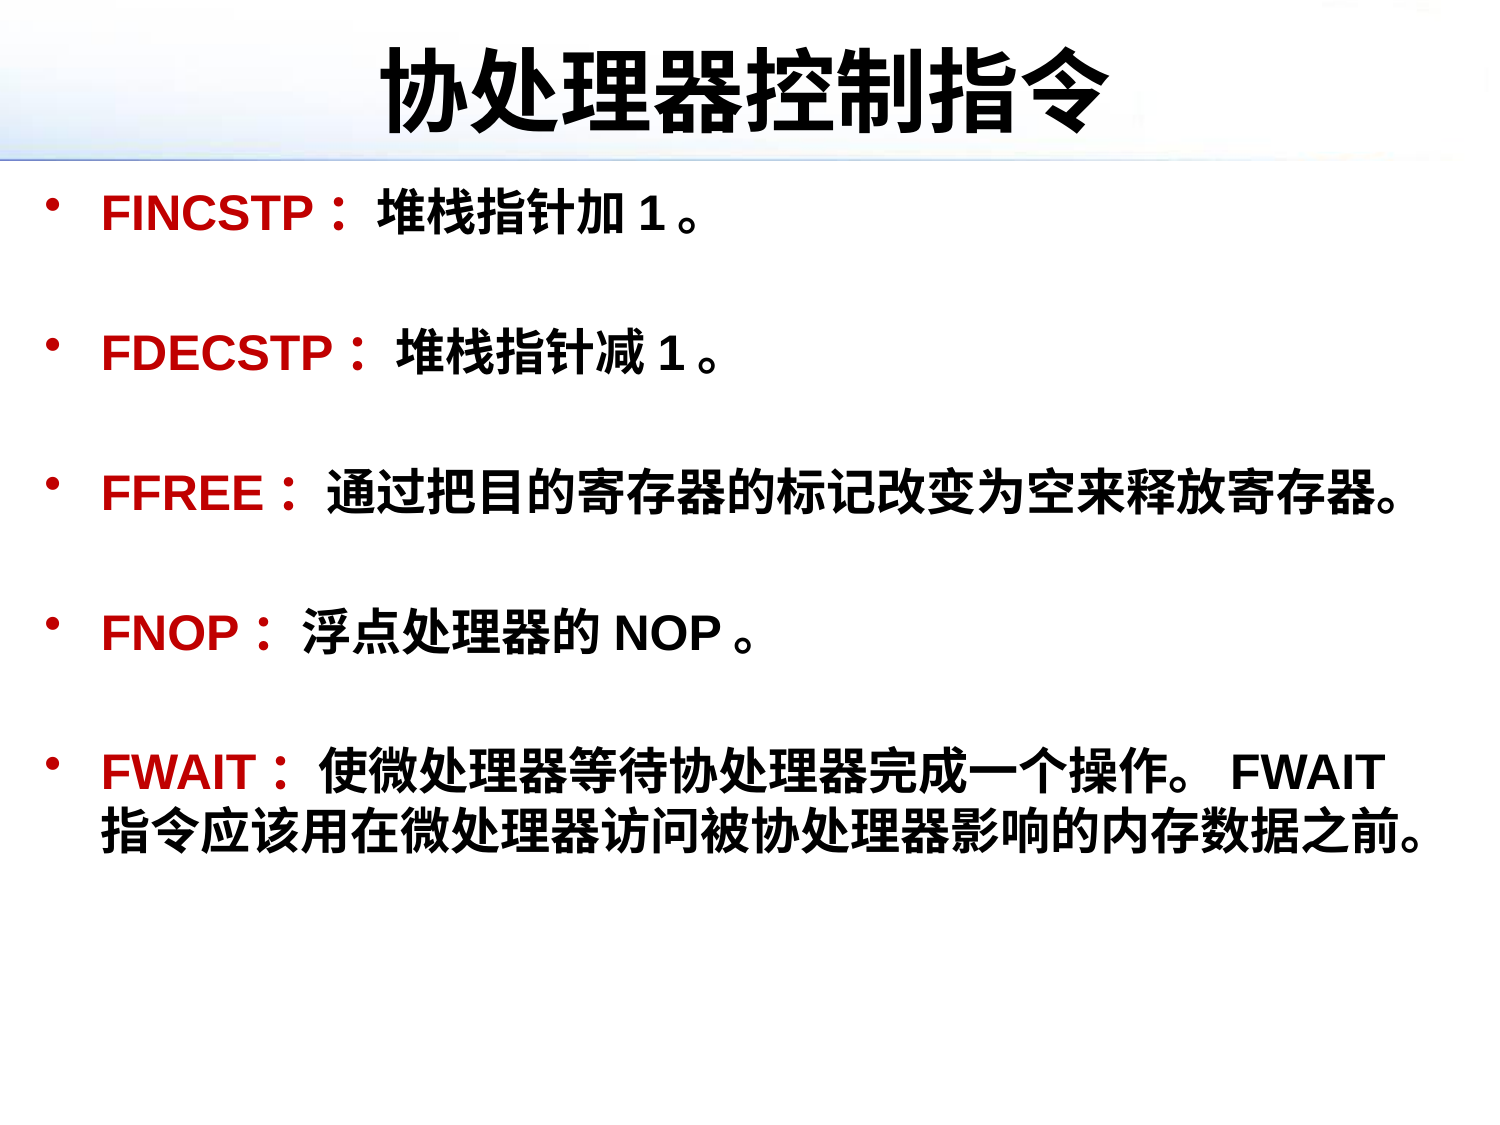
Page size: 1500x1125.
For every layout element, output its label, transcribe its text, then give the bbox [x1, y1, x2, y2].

title 协处理器控制指令 [29, 31, 1459, 147]
list FINCSTP：堆栈指针加1。 FDECSTP：堆栈指针减1。 FFREE：通过把目的寄存器的标记改变为空来释放寄存器。 FNOP：浮点处理器的NOP。 FWAIT：使微处理器等待协处理器完成一个操作。FWAIT指令应该用在微处理器访问被协处理器影响的内存数据之前。 [29, 172, 1459, 1071]
picture [0, 0, 1500, 161]
